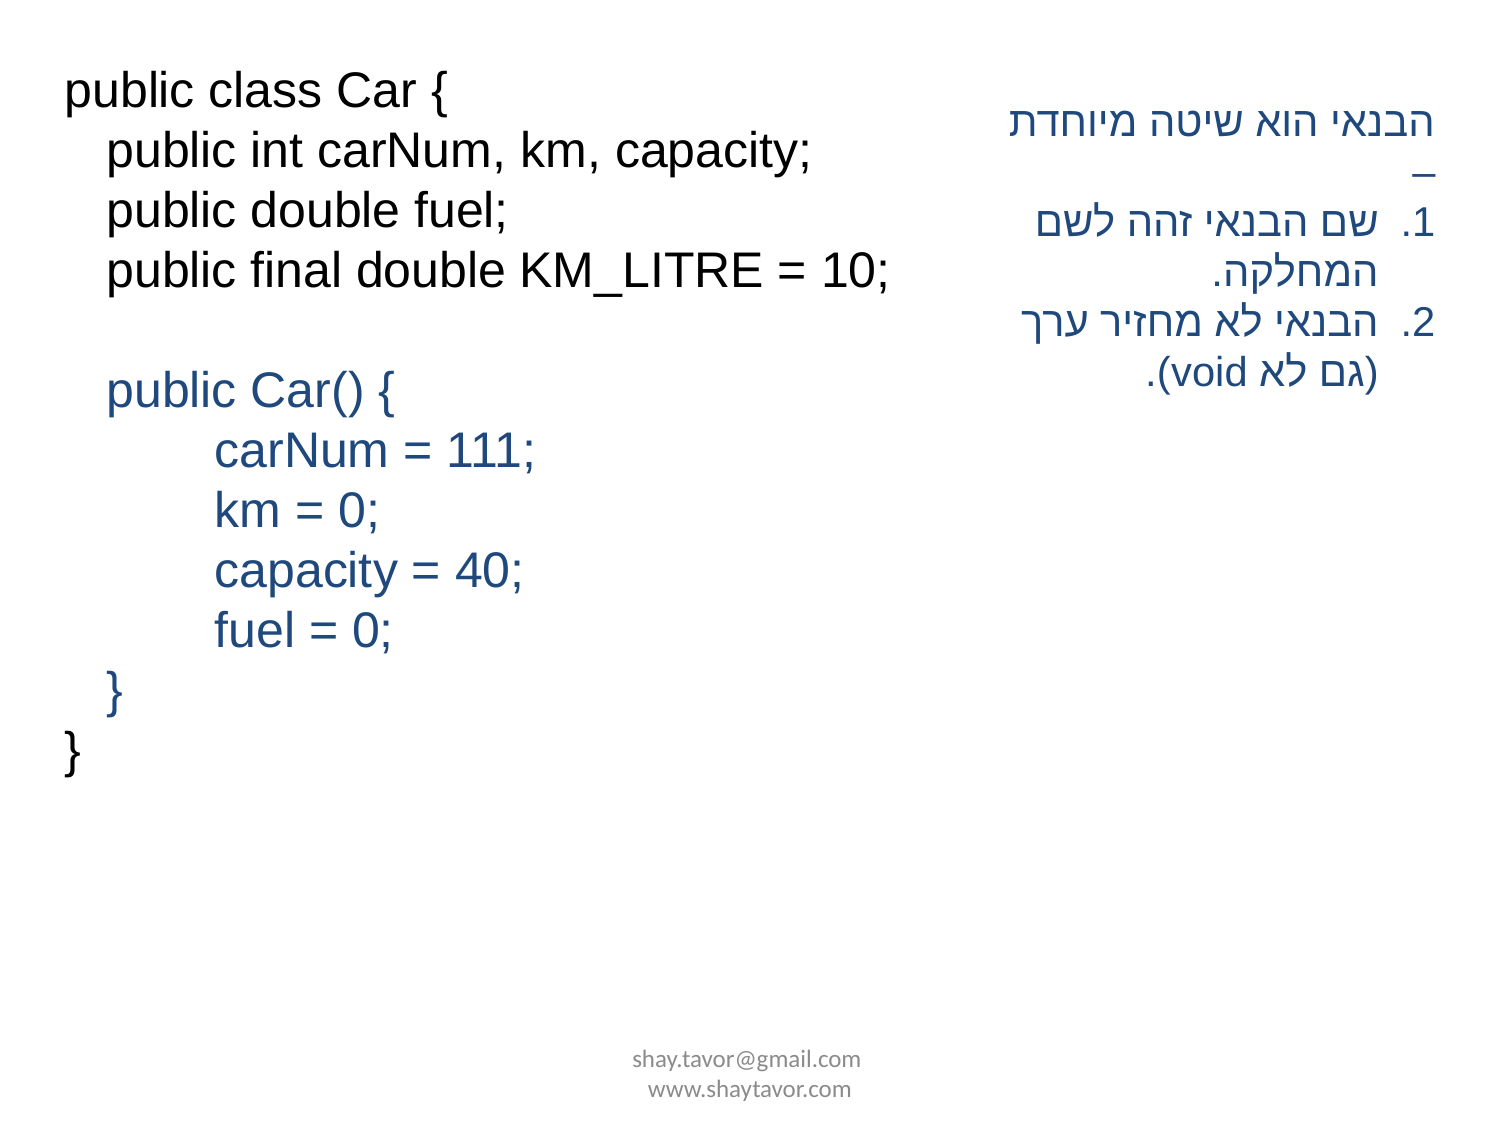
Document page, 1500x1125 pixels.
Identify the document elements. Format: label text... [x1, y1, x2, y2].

footer shay.tavor@gmail.com www.shaytavor.com [512, 1042, 988, 1103]
text_box הבנאי הוא שיטה מיוחדת – שם הבנאי זהה לשם המחלקה. הבנאי לא מחזיר ערך (גם לא void). [962, 87, 1450, 403]
text_box public class Car { public int carNum, km, capacity; public double fuel; public final double KM_LITRE = 10; public Car() { carNum = 111; km = 0; capacity = 40; fuel = 0; } } [49, 49, 950, 785]
